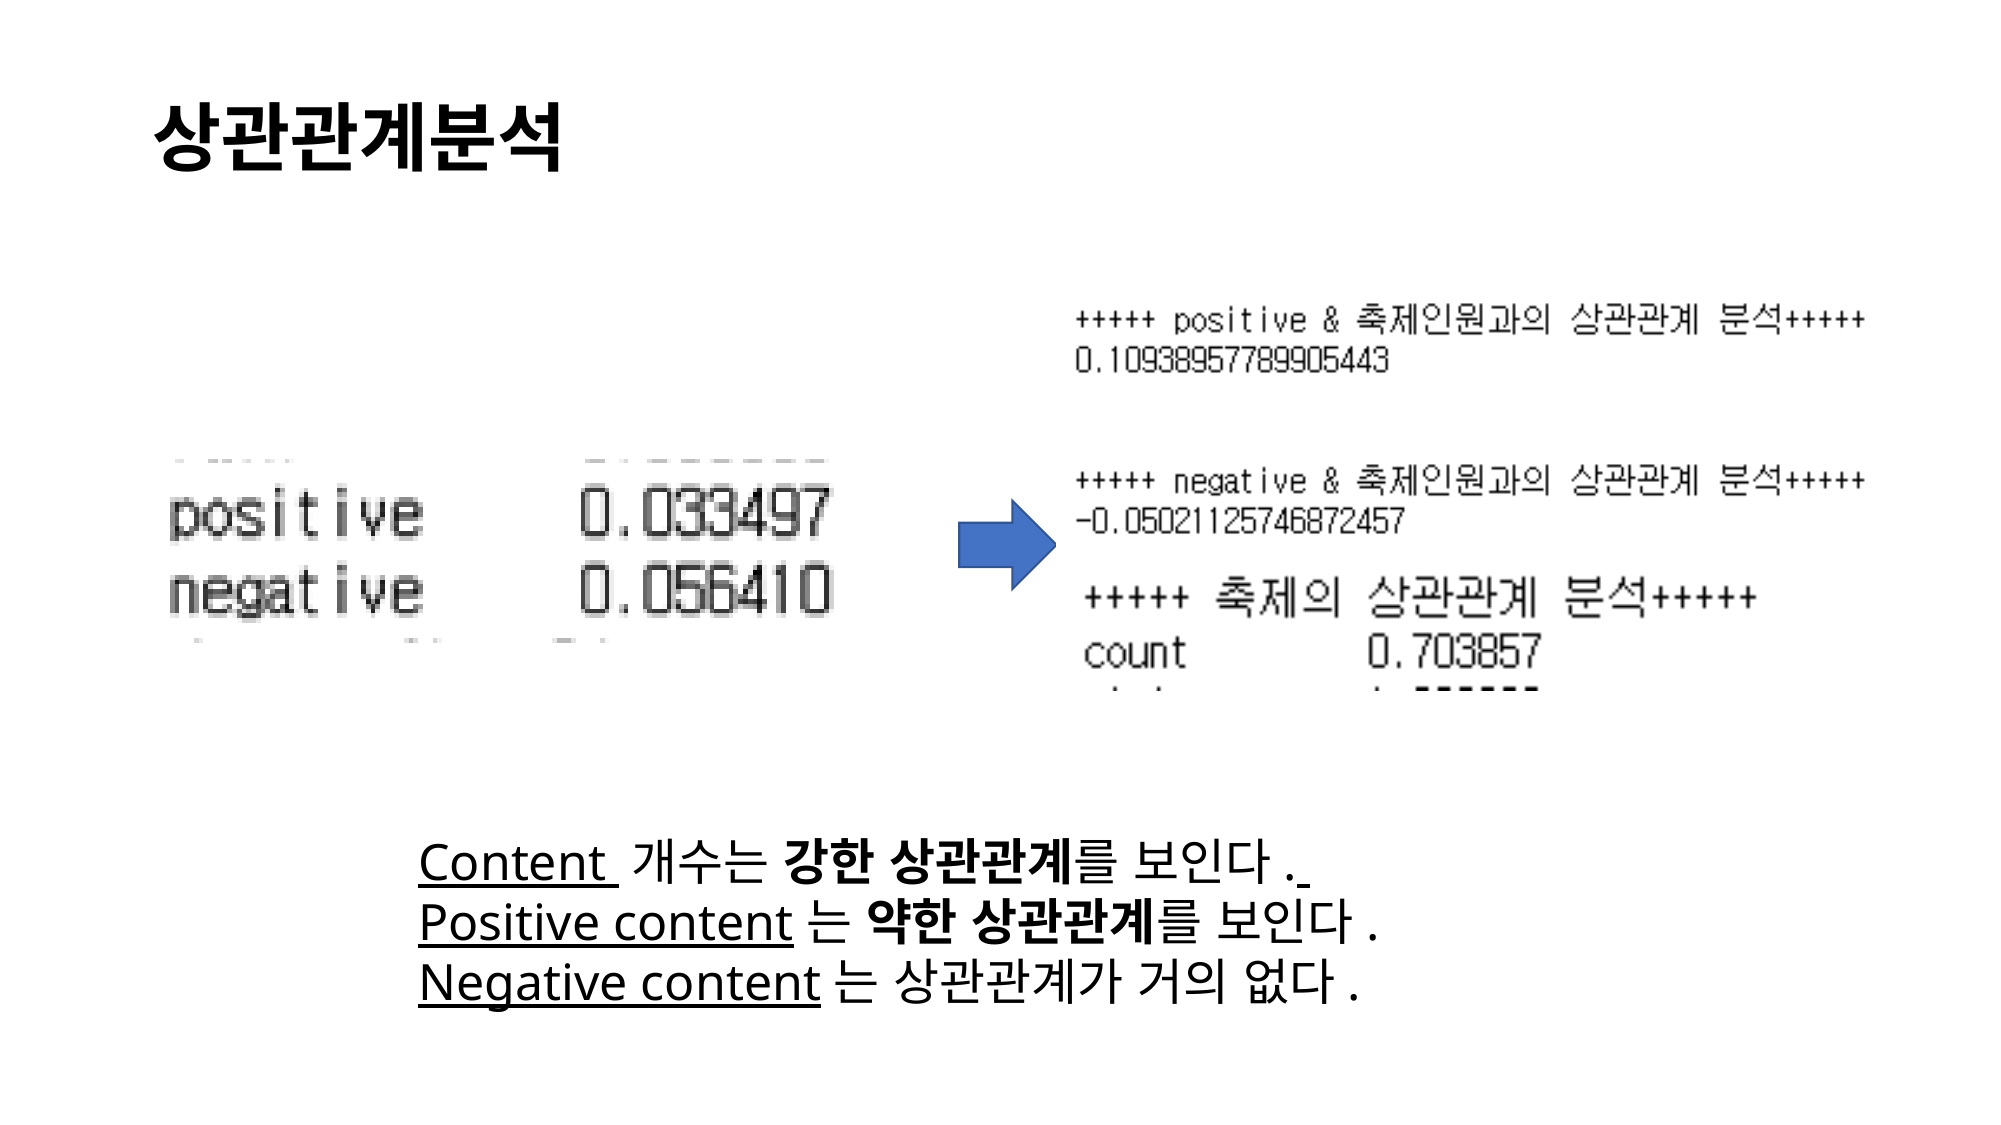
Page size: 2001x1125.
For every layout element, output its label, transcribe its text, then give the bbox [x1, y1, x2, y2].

title 상관관계분석 [137, 32, 1863, 250]
text_box [958, 498, 1056, 592]
text_box Content 개수는 강한 상관관계를 보인다. Positive content는 약한 상관관계를 보인다. Negative content는 상관관계가 거의 없다. [403, 823, 1863, 1018]
picture [1074, 562, 1785, 691]
text_box [924, 488, 1075, 639]
picture [1056, 302, 1938, 553]
picture [137, 459, 882, 643]
